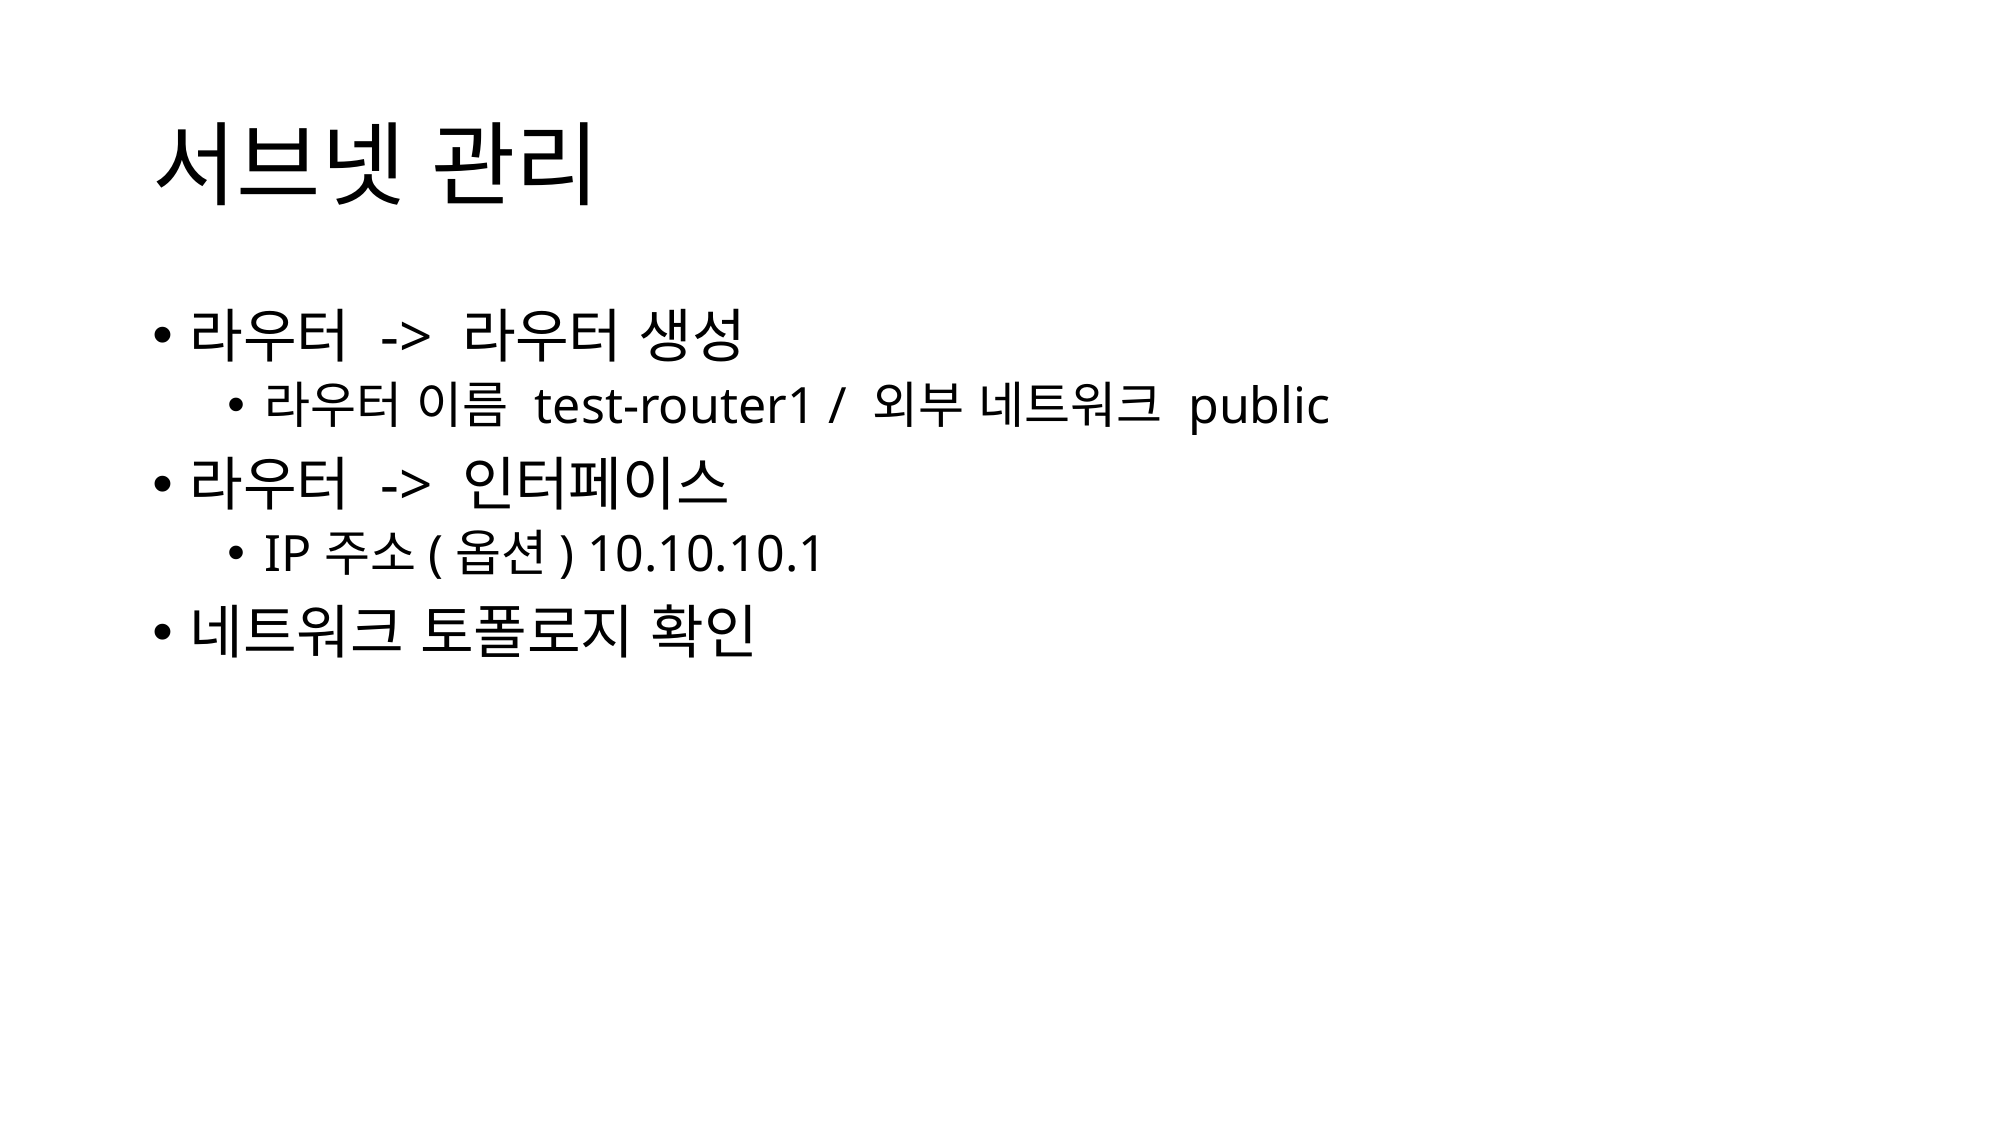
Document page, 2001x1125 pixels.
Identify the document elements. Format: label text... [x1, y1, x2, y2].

list 라우터 -> 라우터 생성 라우터 이름 test-router1 / 외부 네트워크 public 라우터 -> 인터페이스 IP주소(옵션) 10.10.10.1 네트워크 토폴로지 확인 [137, 299, 1863, 1014]
title 서브넷 관리 [137, 59, 1863, 278]
